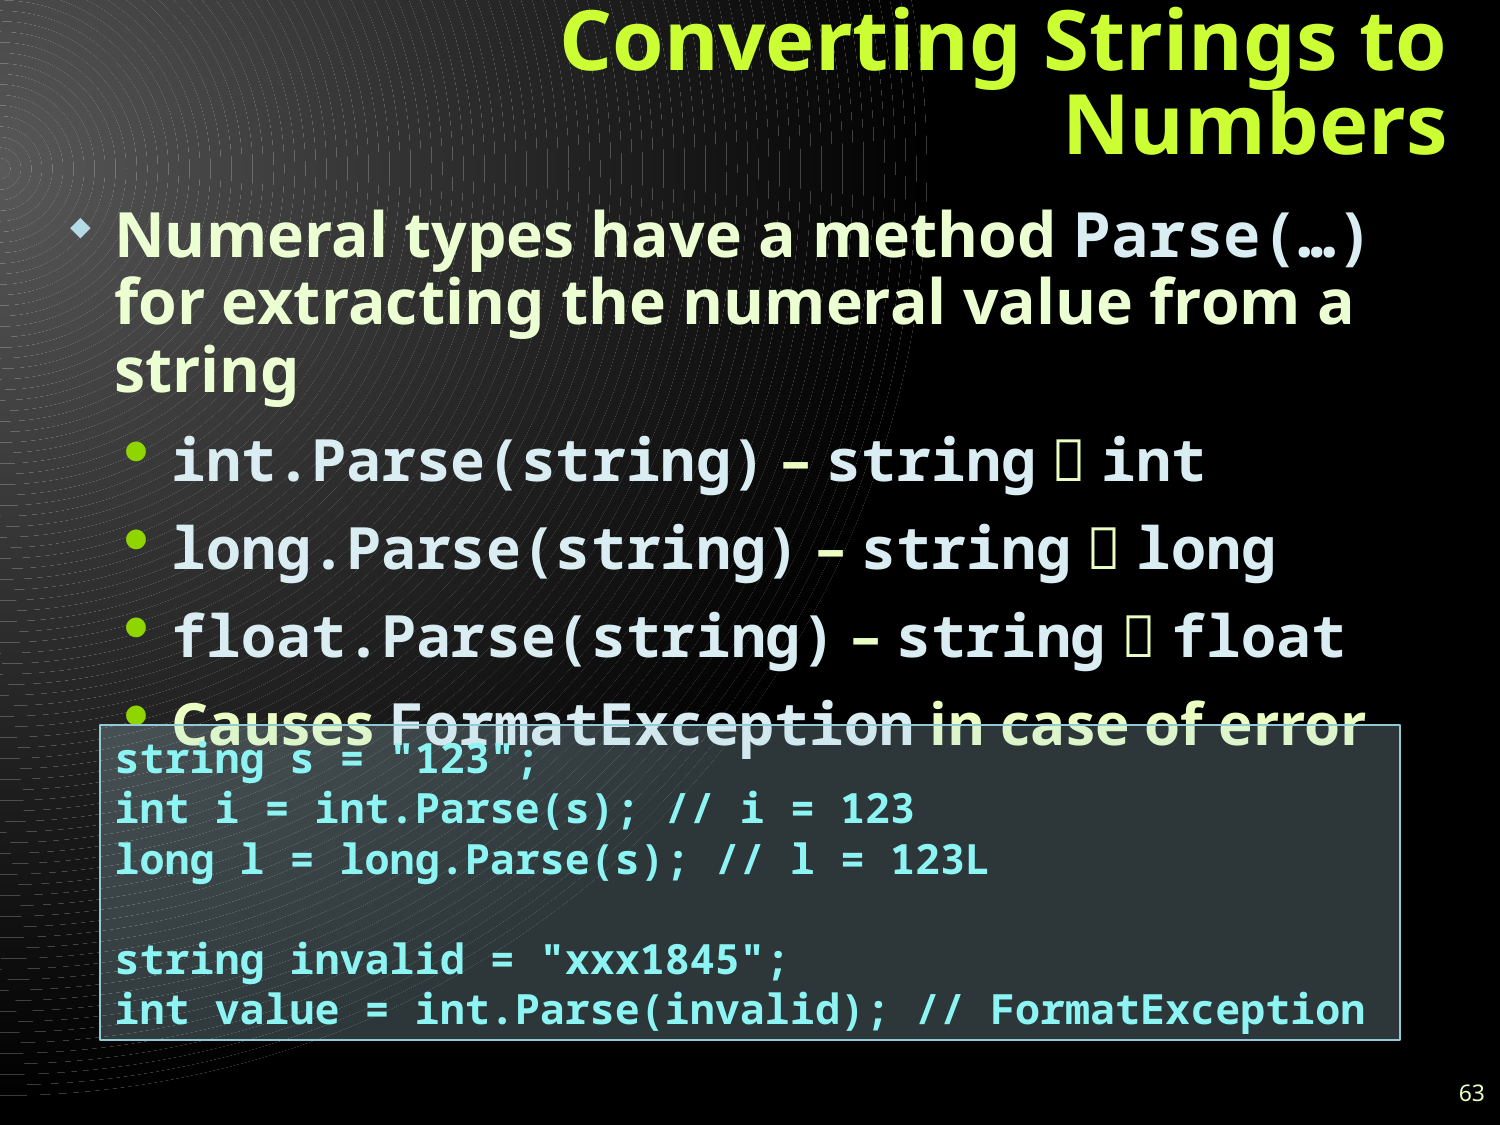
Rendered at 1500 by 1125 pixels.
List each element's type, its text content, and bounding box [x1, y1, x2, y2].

slide_number 63 [1425, 1074, 1500, 1113]
title Converting Strings to Numbers [300, 12, 1463, 163]
text_box string s = "123"; int i = int.Parse(s); // i = 123 long l = long.Parse(s); // l = 123L string invalid = "xxx1845"; int value = int.Parse(invalid); // FormatException [99, 724, 1400, 1040]
list Numeral types have a method Parse(…) for extracting the numeral value from a string int.Parse(string) – string  int long.Parse(string) – string  long float.Parse(string) – string  float Causes FormatException in case of error [53, 196, 1447, 725]
